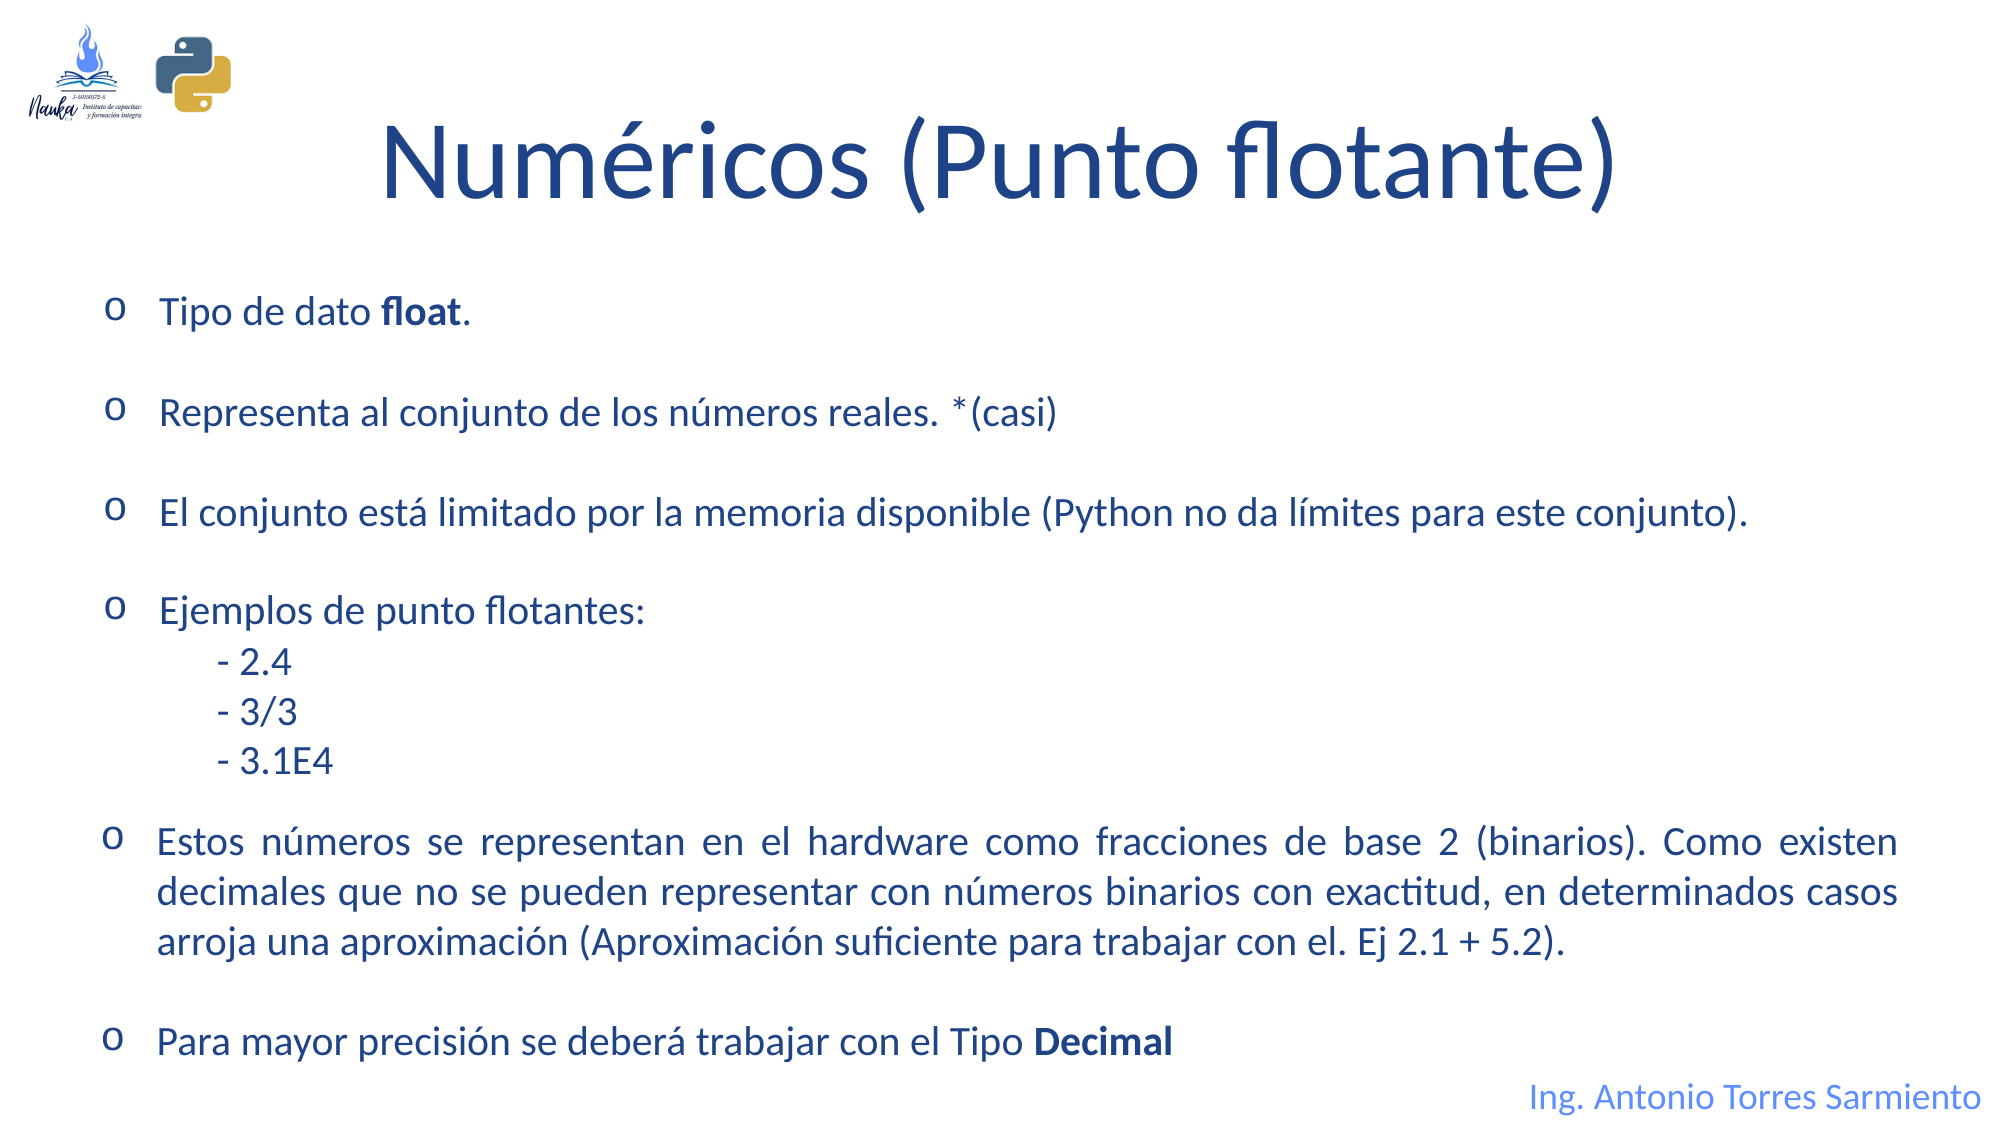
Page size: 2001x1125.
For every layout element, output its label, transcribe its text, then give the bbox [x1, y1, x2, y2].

picture [0, 14, 246, 131]
text_box Tipo de dato float. Representa al conjunto de los números reales. *(casi) El conjunto está limitado por la memoria disponible (Python no da límites para este conjunto). [88, 276, 1917, 542]
text_box Estos números se representan en el hardware como fracciones de base 2 (binarios). Como existen decimales que no se pueden representar con números binarios con exactitud, en determinados casos arroja una aproximación (Aproximación suficiente para trabajar con el. Ej 2.1 + 5.2). Para mayor precisión se deberá trabajar con el Tipo Decimal [85, 806, 1915, 1072]
text_box Numéricos (Punto flotante) [364, 78, 1636, 229]
text_box Ejemplos de punto flotantes: - 2.4 - 3/3 - 3.1E4 [88, 575, 1917, 791]
text_box Ing. Antonio Torres Sarmiento [1514, 1064, 1998, 1125]
